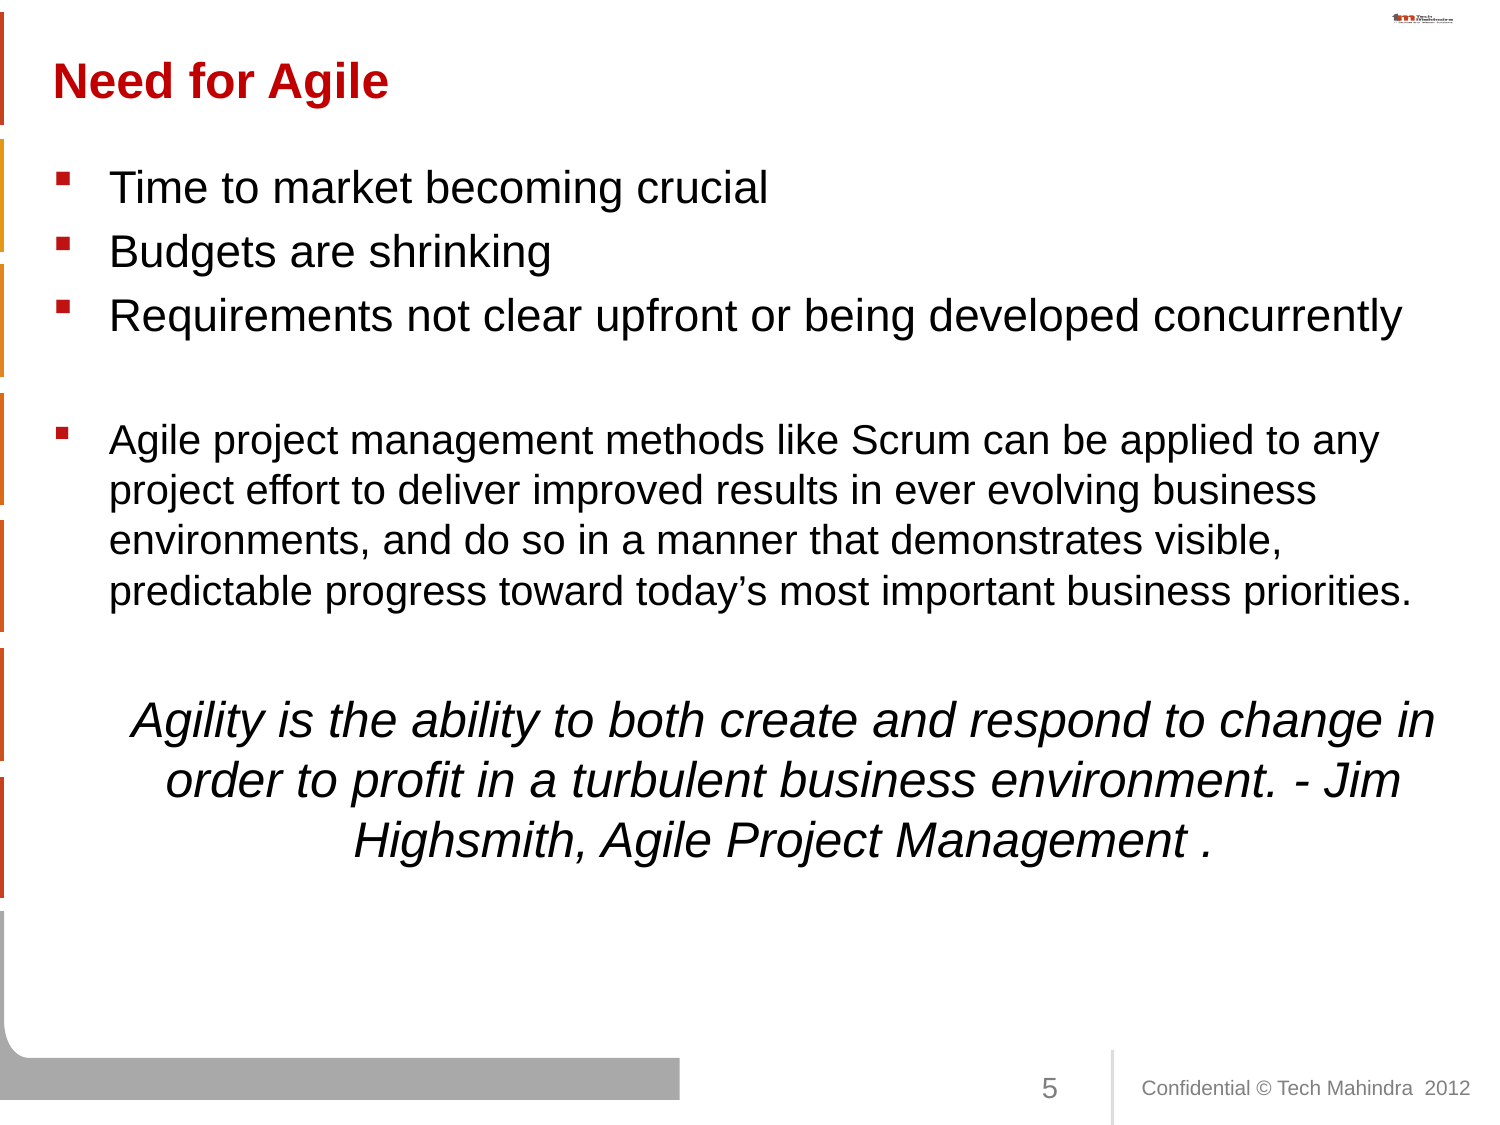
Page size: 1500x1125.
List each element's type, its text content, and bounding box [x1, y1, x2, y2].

title Need for Agile [37, 44, 1138, 113]
text_box Time to market becoming crucial Budgets are shrinking Requirements not clear upfront or being developed concurrently Agile project management methods like Scrum can be applied to any project effort to deliver improved results in ever evolving business environments, and do so in a manner that demonstrates visible, predictable progress toward today’s most important business priorities. Agility is the ability to both create and respond to change in order to profit in a turbulent business environment. - Jim Highsmith, Agile Project Management . [37, 149, 1475, 1063]
